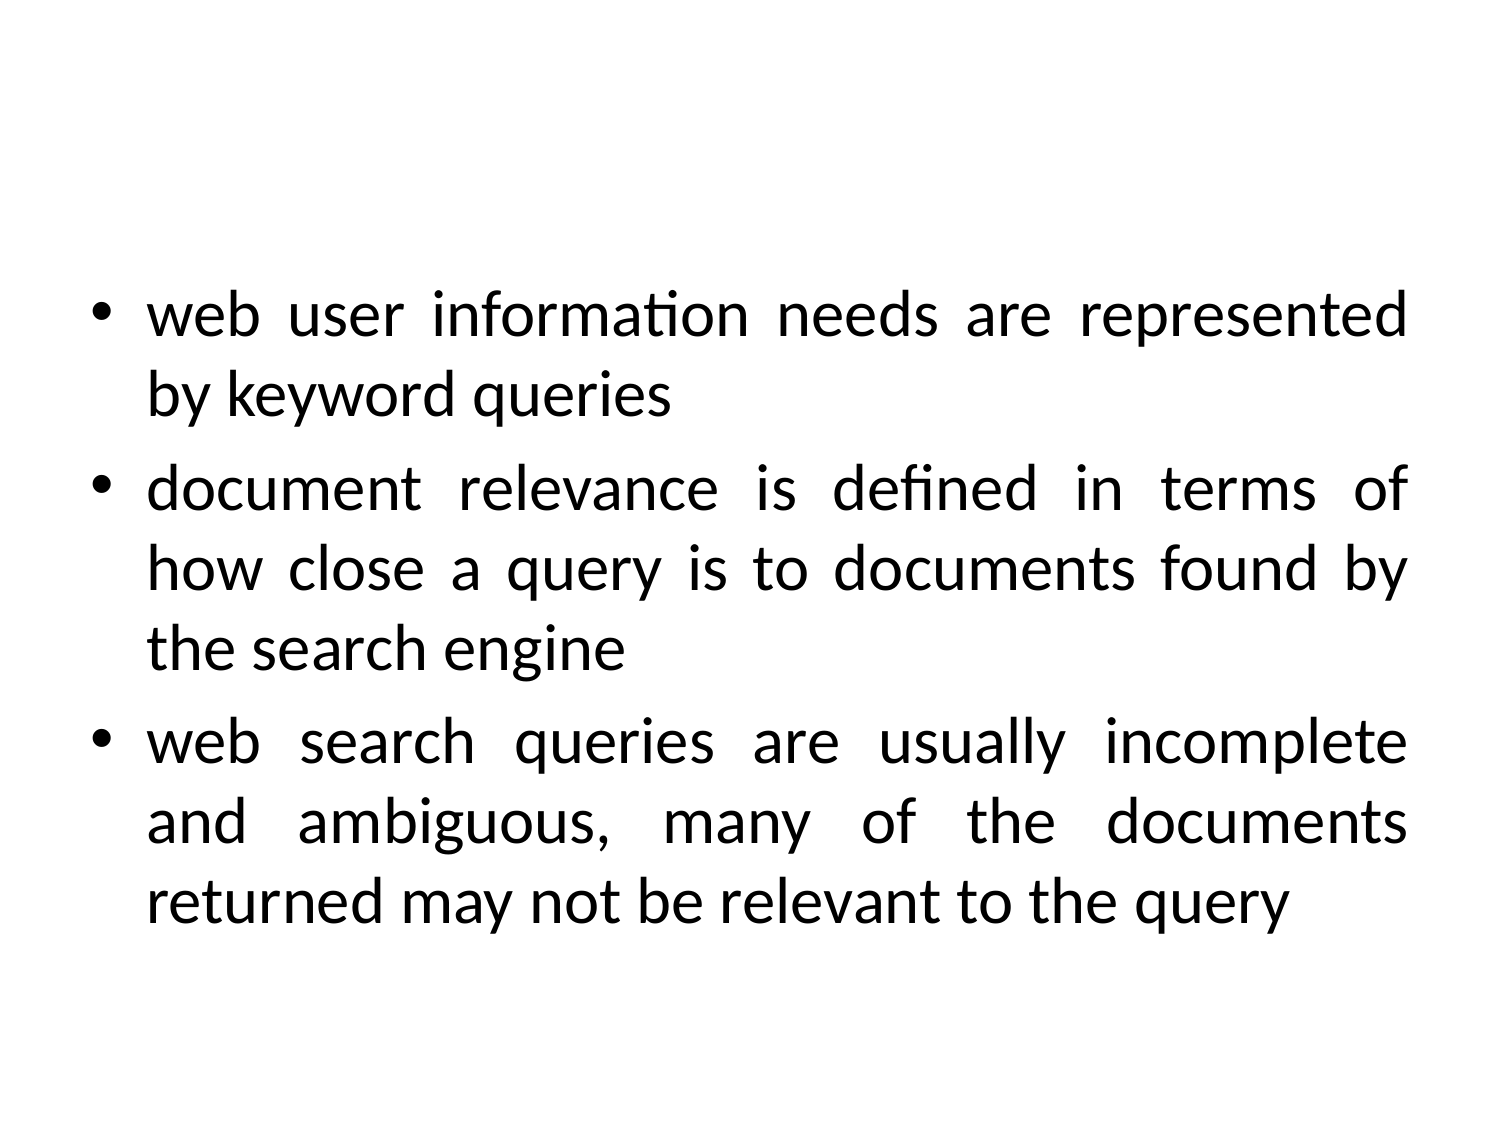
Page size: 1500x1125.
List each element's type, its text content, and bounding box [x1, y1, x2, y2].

list web user information needs are represented by keyword queries document relevance is defined in terms of how close a query is to documents found by the search engine web search queries are usually incomplete and ambiguous, many of the documents returned may not be relevant to the query [75, 262, 1425, 1005]
